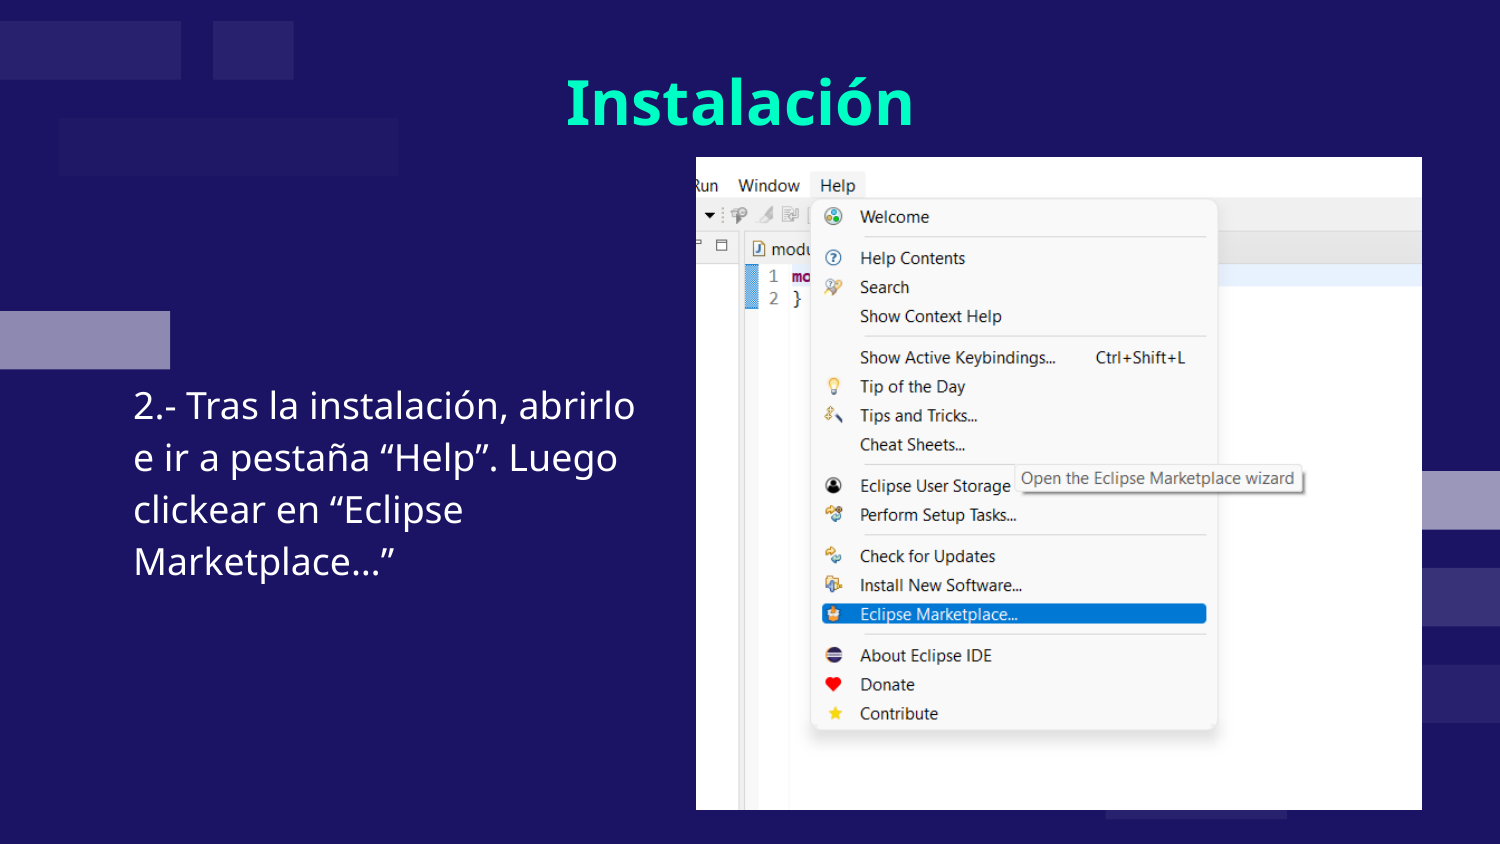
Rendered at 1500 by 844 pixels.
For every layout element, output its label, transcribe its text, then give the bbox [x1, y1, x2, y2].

list 2.- Tras la instalación, abrirlo e ir a pestaña “Help”. Luego clickear en “Eclipse Marketplace…” [118, 360, 668, 844]
picture [696, 157, 1422, 811]
title Instalación [402, 47, 1282, 158]
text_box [0, 20, 399, 370]
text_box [1105, 470, 1500, 820]
